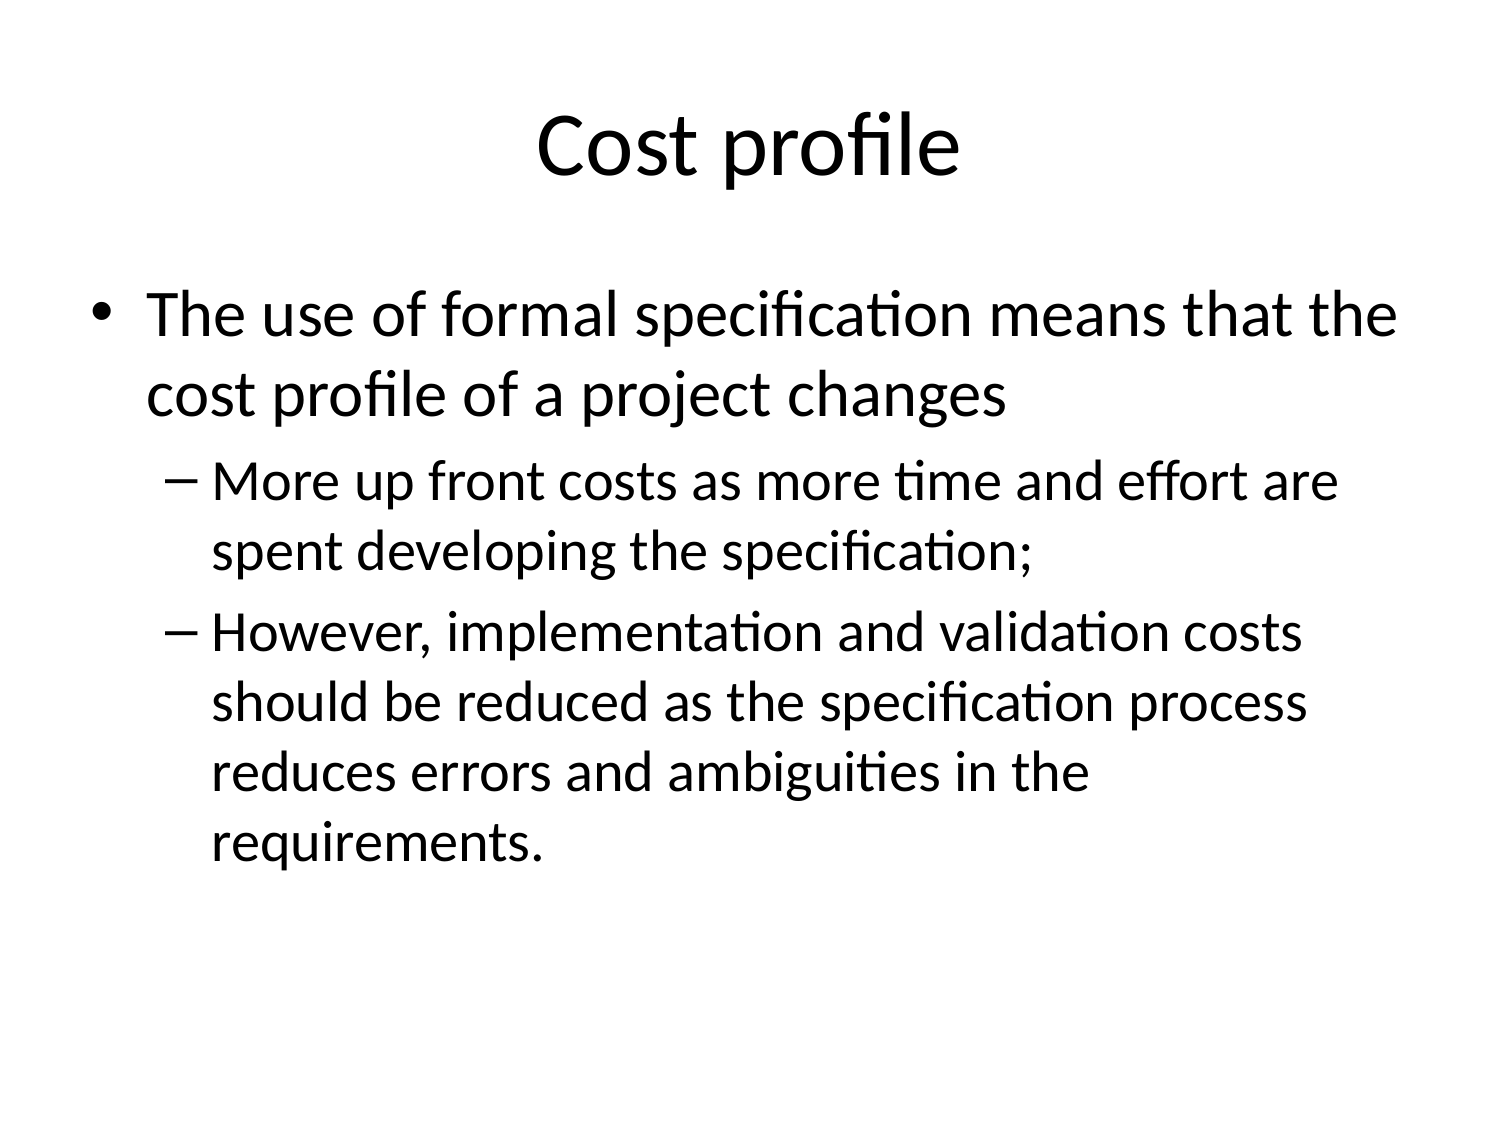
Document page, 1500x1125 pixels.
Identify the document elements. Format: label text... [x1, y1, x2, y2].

title Cost profile [75, 45, 1425, 233]
list The use of formal specification means that the cost profile of a project changes More up front costs as more time and effort are spent developing the specification; However, implementation and validation costs should be reduced as the specification process reduces errors and ambiguities in the requirements. [75, 262, 1425, 1005]
